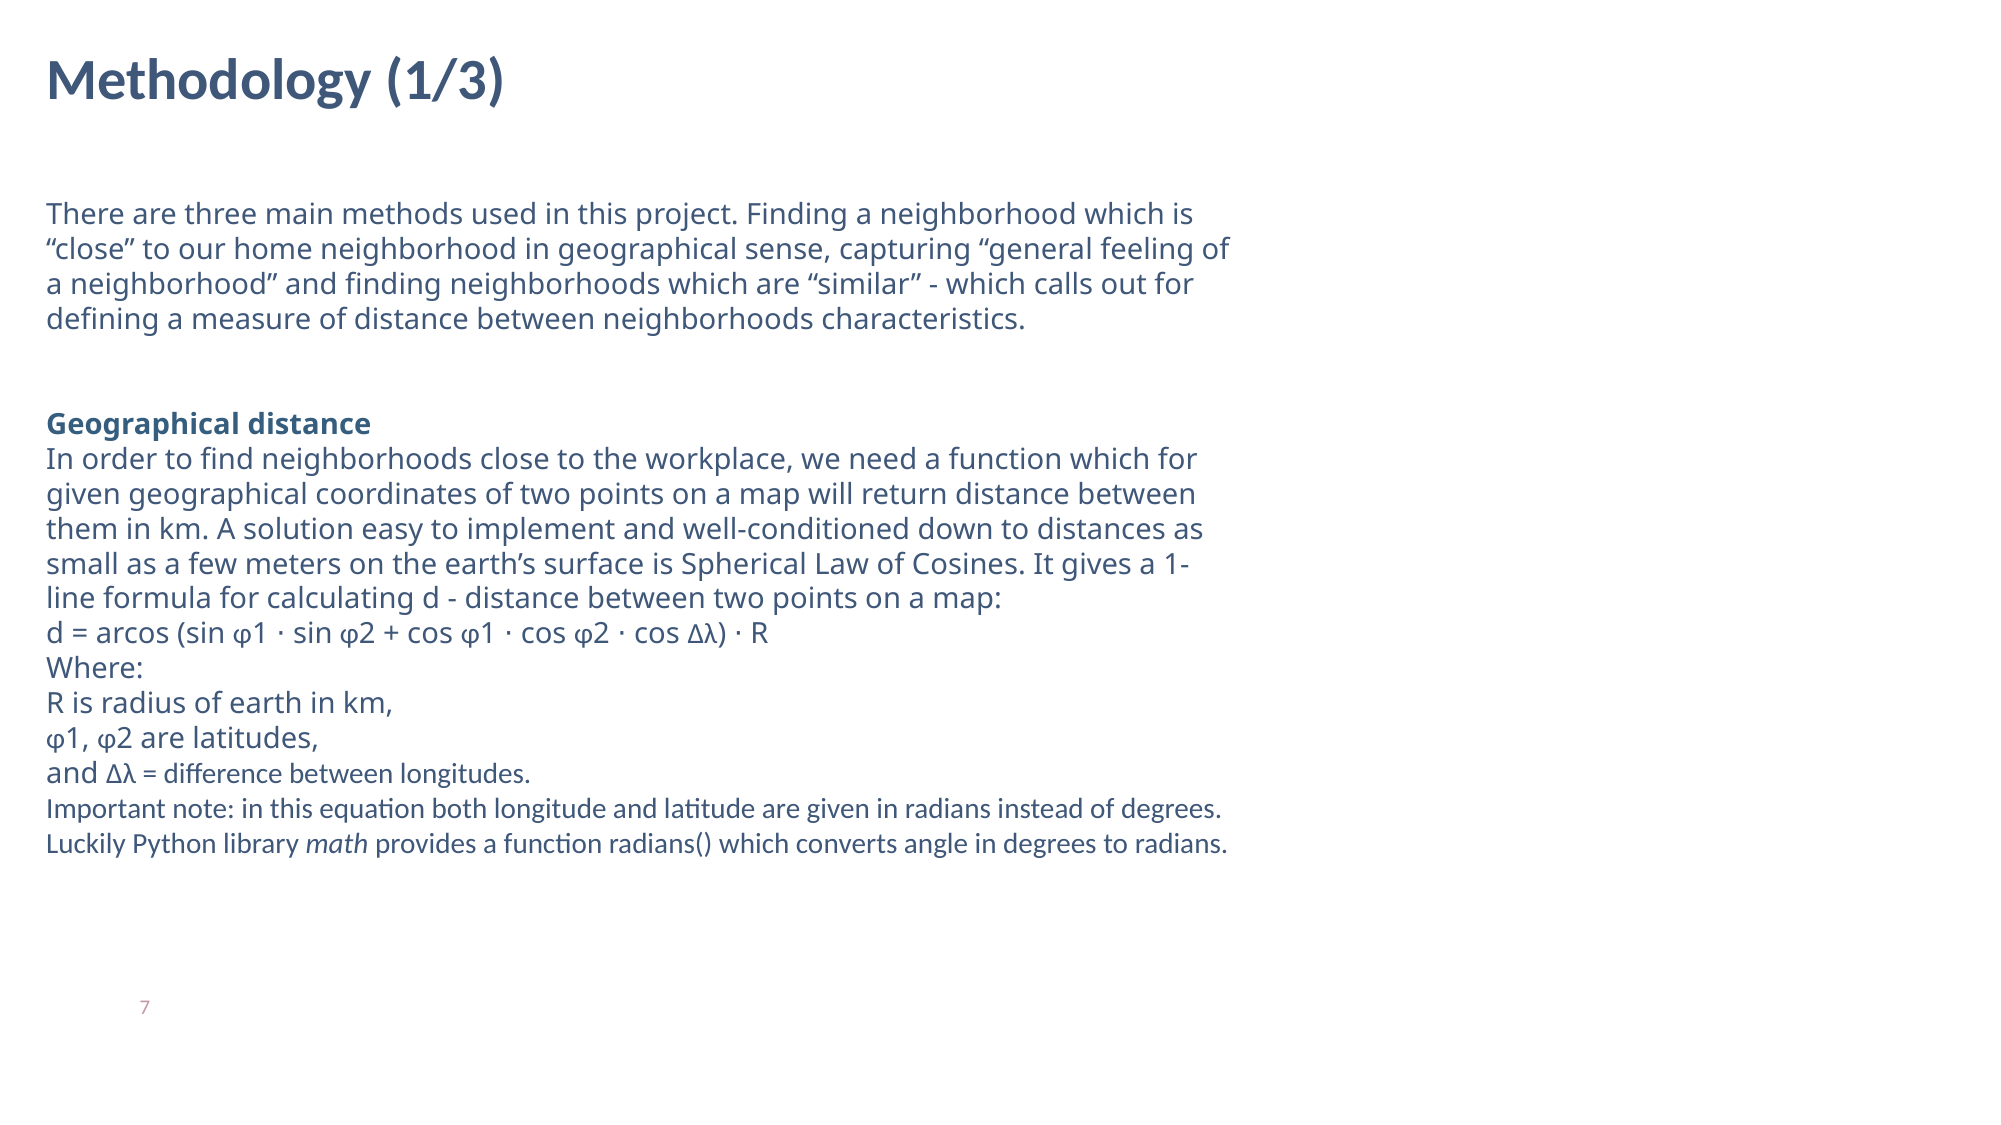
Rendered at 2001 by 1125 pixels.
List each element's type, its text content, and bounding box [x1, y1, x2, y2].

title Methodology (1/3) [31, 30, 548, 131]
slide_number 7 [105, 993, 170, 1033]
text_box There are three main methods used in this project. Finding a neighborhood which is “close” to our home neighborhood in geographical sense, capturing “general feeling of a neighborhood” and finding neighborhoods which are “similar” - which calls out for defining a measure of distance between neighborhoods characteristics. Geographical distance In order to find neighborhoods close to the workplace, we need a function which for given geographical coordinates of two points on a map will return distance between them in km. A solution easy to implement and well-conditioned down to distances as small as a few meters on the earth’s surface is Spherical Law of Cosines. It gives a 1-line formula for calculating d - distance between two points on a map: d = arcos (sin φ1 ⋅ sin φ2 + cos φ1 ⋅ cos φ2 ⋅ cos Δλ) ⋅ R Where: R is radius of earth in km, φ1, φ2 are latitudes, and Δλ = difference between longitudes. Important note: in this equation both longitude and latitude are given in radians instead of degrees. Luckily Python library math provides a function radians() which converts angle in degrees to radians. [31, 170, 1253, 913]
